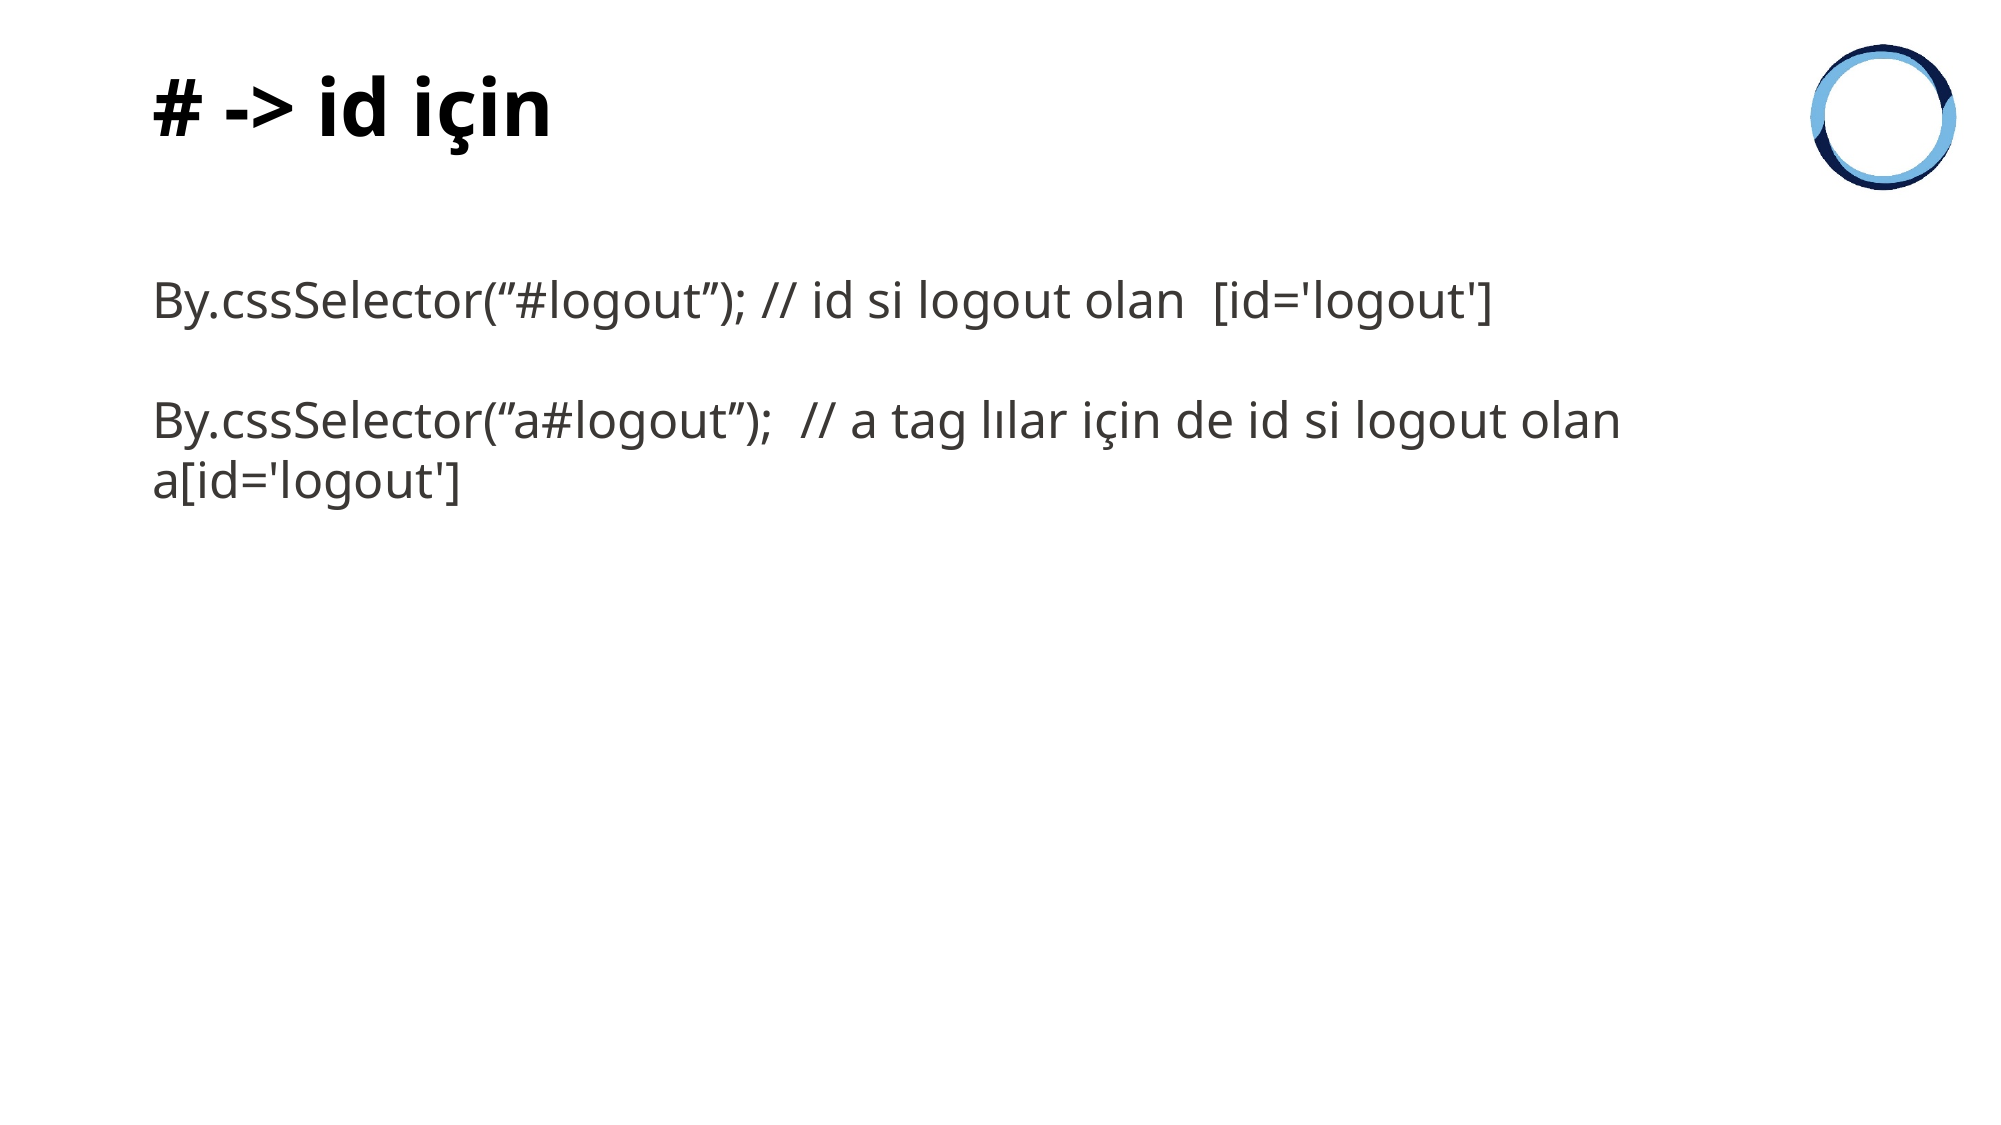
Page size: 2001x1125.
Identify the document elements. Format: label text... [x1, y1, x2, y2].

title # -> id için [137, 59, 1799, 162]
picture [1799, 33, 1967, 201]
text_box By.cssSelector(‘’#logout’’); // id si logout olan [id='logout'] By.cssSelector(‘’a#logout’’); // a tag lılar için de id si logout olan a[id='logout'] [137, 260, 1926, 516]
